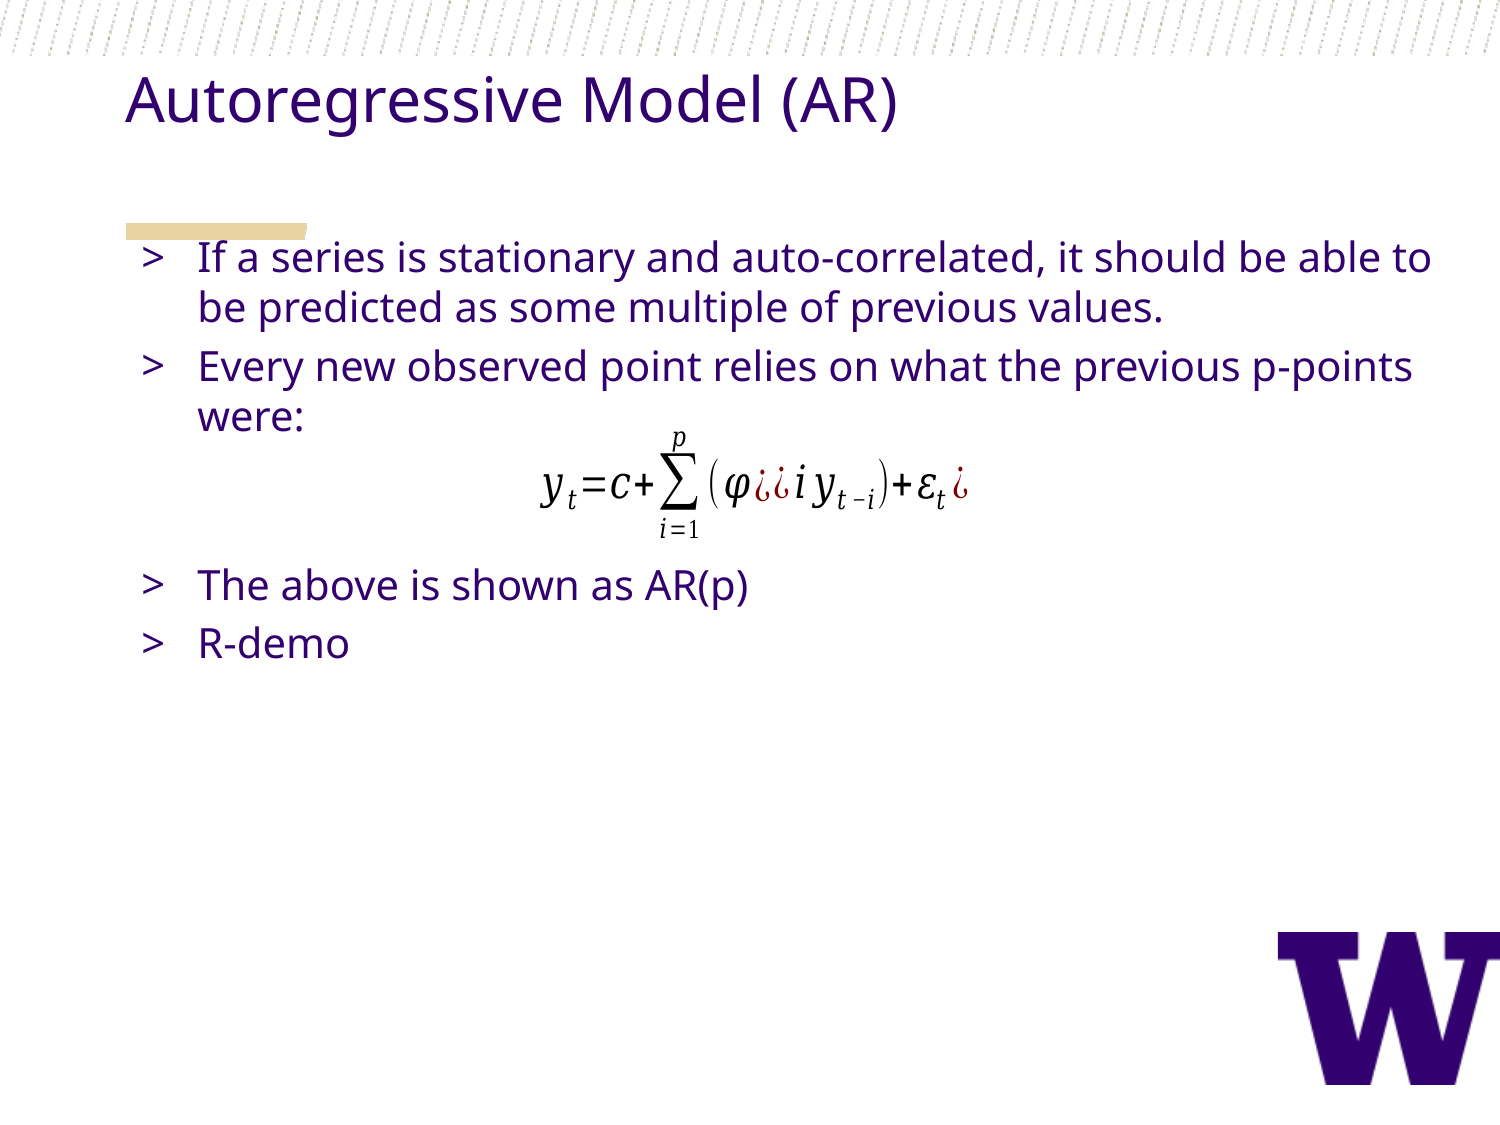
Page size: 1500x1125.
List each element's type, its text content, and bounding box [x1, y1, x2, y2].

picture [0, 0, 1500, 56]
list Autoregressive Model (AR) [110, 60, 1453, 224]
list If a series is stationary and auto-correlated, it should be able to be predicted as some multiple of previous values. Every new observed point relies on what the previous p-points were: The above is shown as AR(p) R-demo [126, 223, 1472, 1085]
